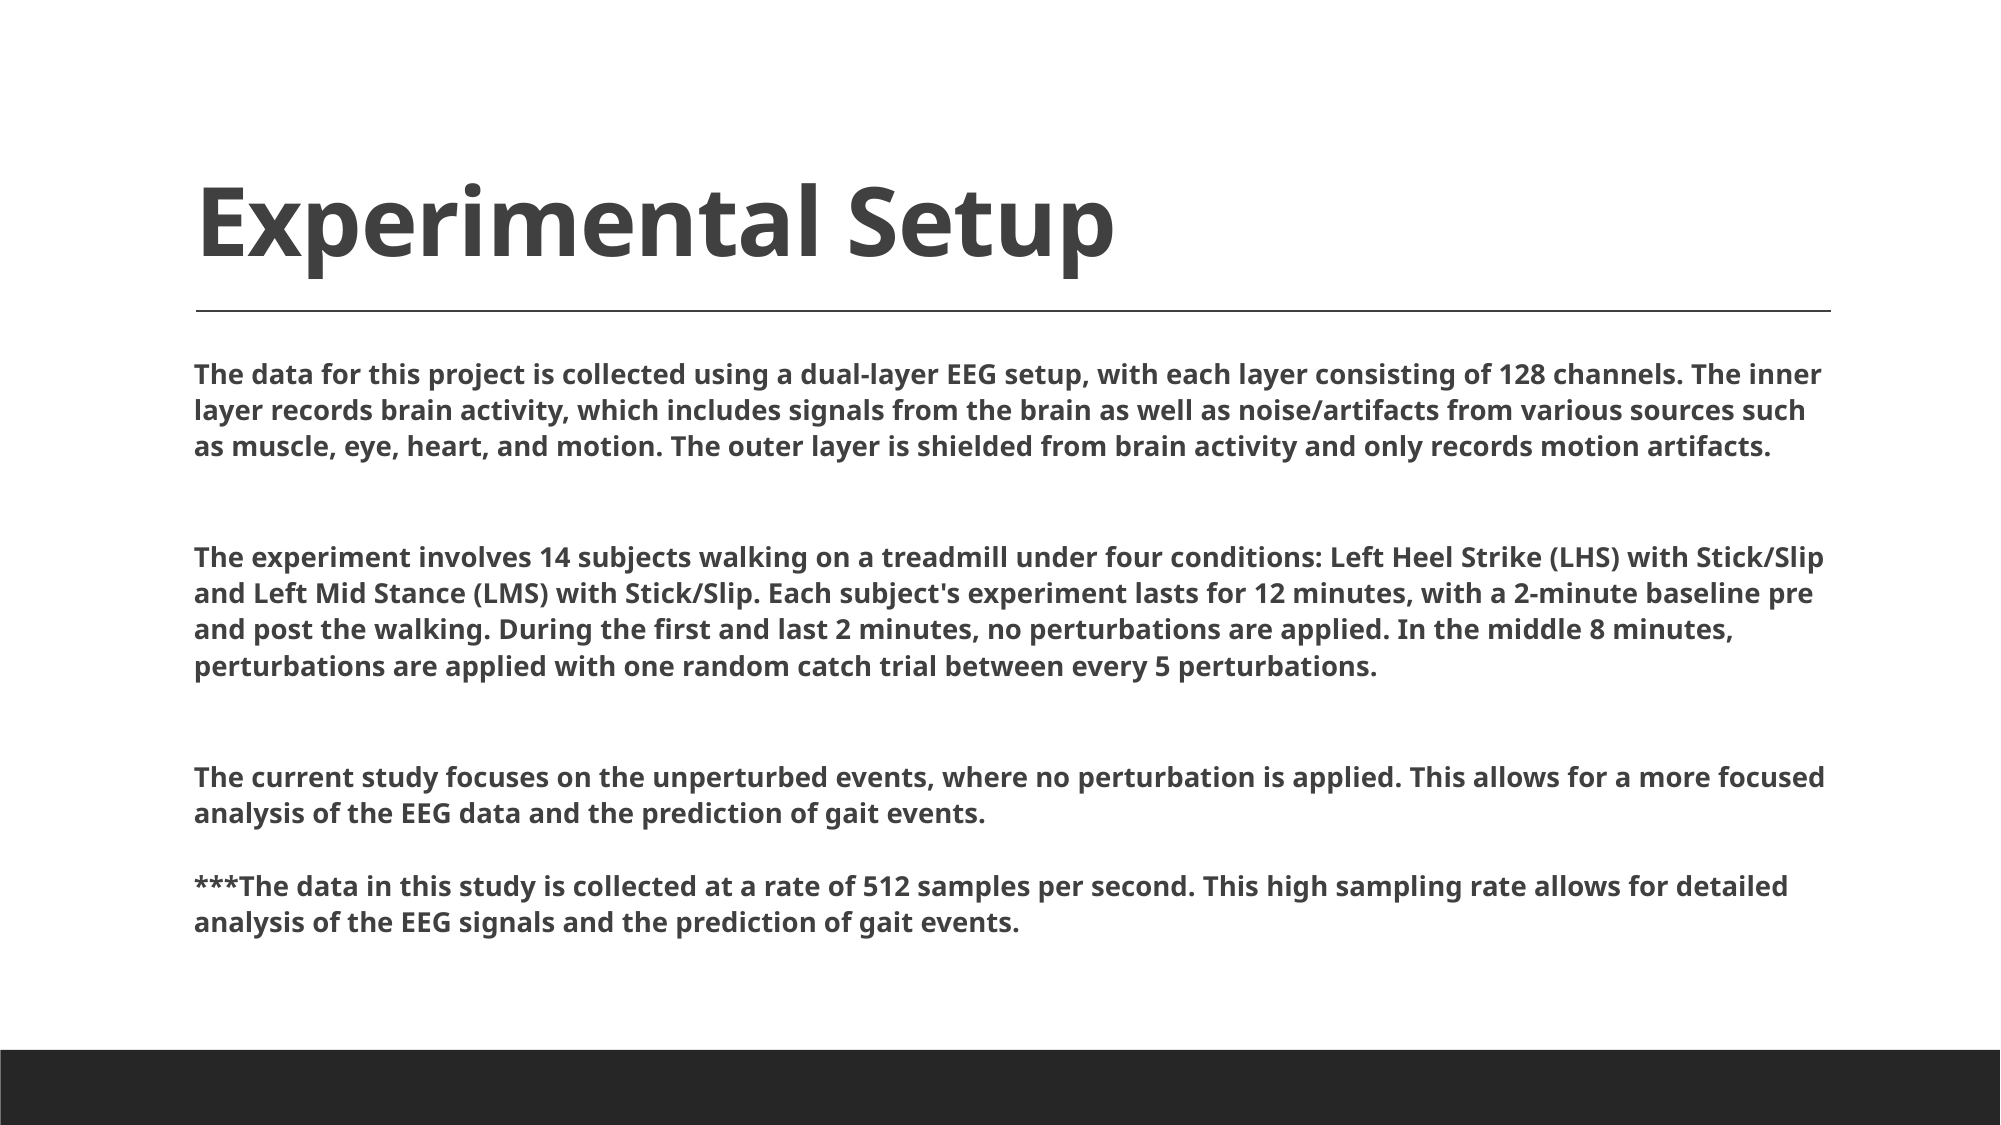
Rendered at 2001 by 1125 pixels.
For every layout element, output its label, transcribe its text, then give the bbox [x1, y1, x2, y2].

title Experimental Setup [180, 47, 1830, 285]
list The data for this project is collected using a dual-layer EEG setup, with each layer consisting of 128 channels. The inner layer records brain activity, which includes signals from the brain as well as noise/artifacts from various sources such as muscle, eye, heart, and motion. The outer layer is shielded from brain activity and only records motion artifacts. The experiment involves 14 subjects walking on a treadmill under four conditions: Left Heel Strike (LHS) with Stick/Slip and Left Mid Stance (LMS) with Stick/Slip. Each subject's experiment lasts for 12 minutes, with a 2-minute baseline pre and post the walking. During the first and last 2 minutes, no perturbations are applied. In the middle 8 minutes, perturbations are applied with one random catch trial between every 5 perturbations. The current study focuses on the unperturbed events, where no perturbation is applied. This allows for a more focused analysis of the EEG data and the prediction of gait events. ***The data in this study is collected at a rate of 512 samples per second. This high sampling rate allows for detailed analysis of the EEG signals and the prediction of gait events. [180, 345, 1830, 963]
